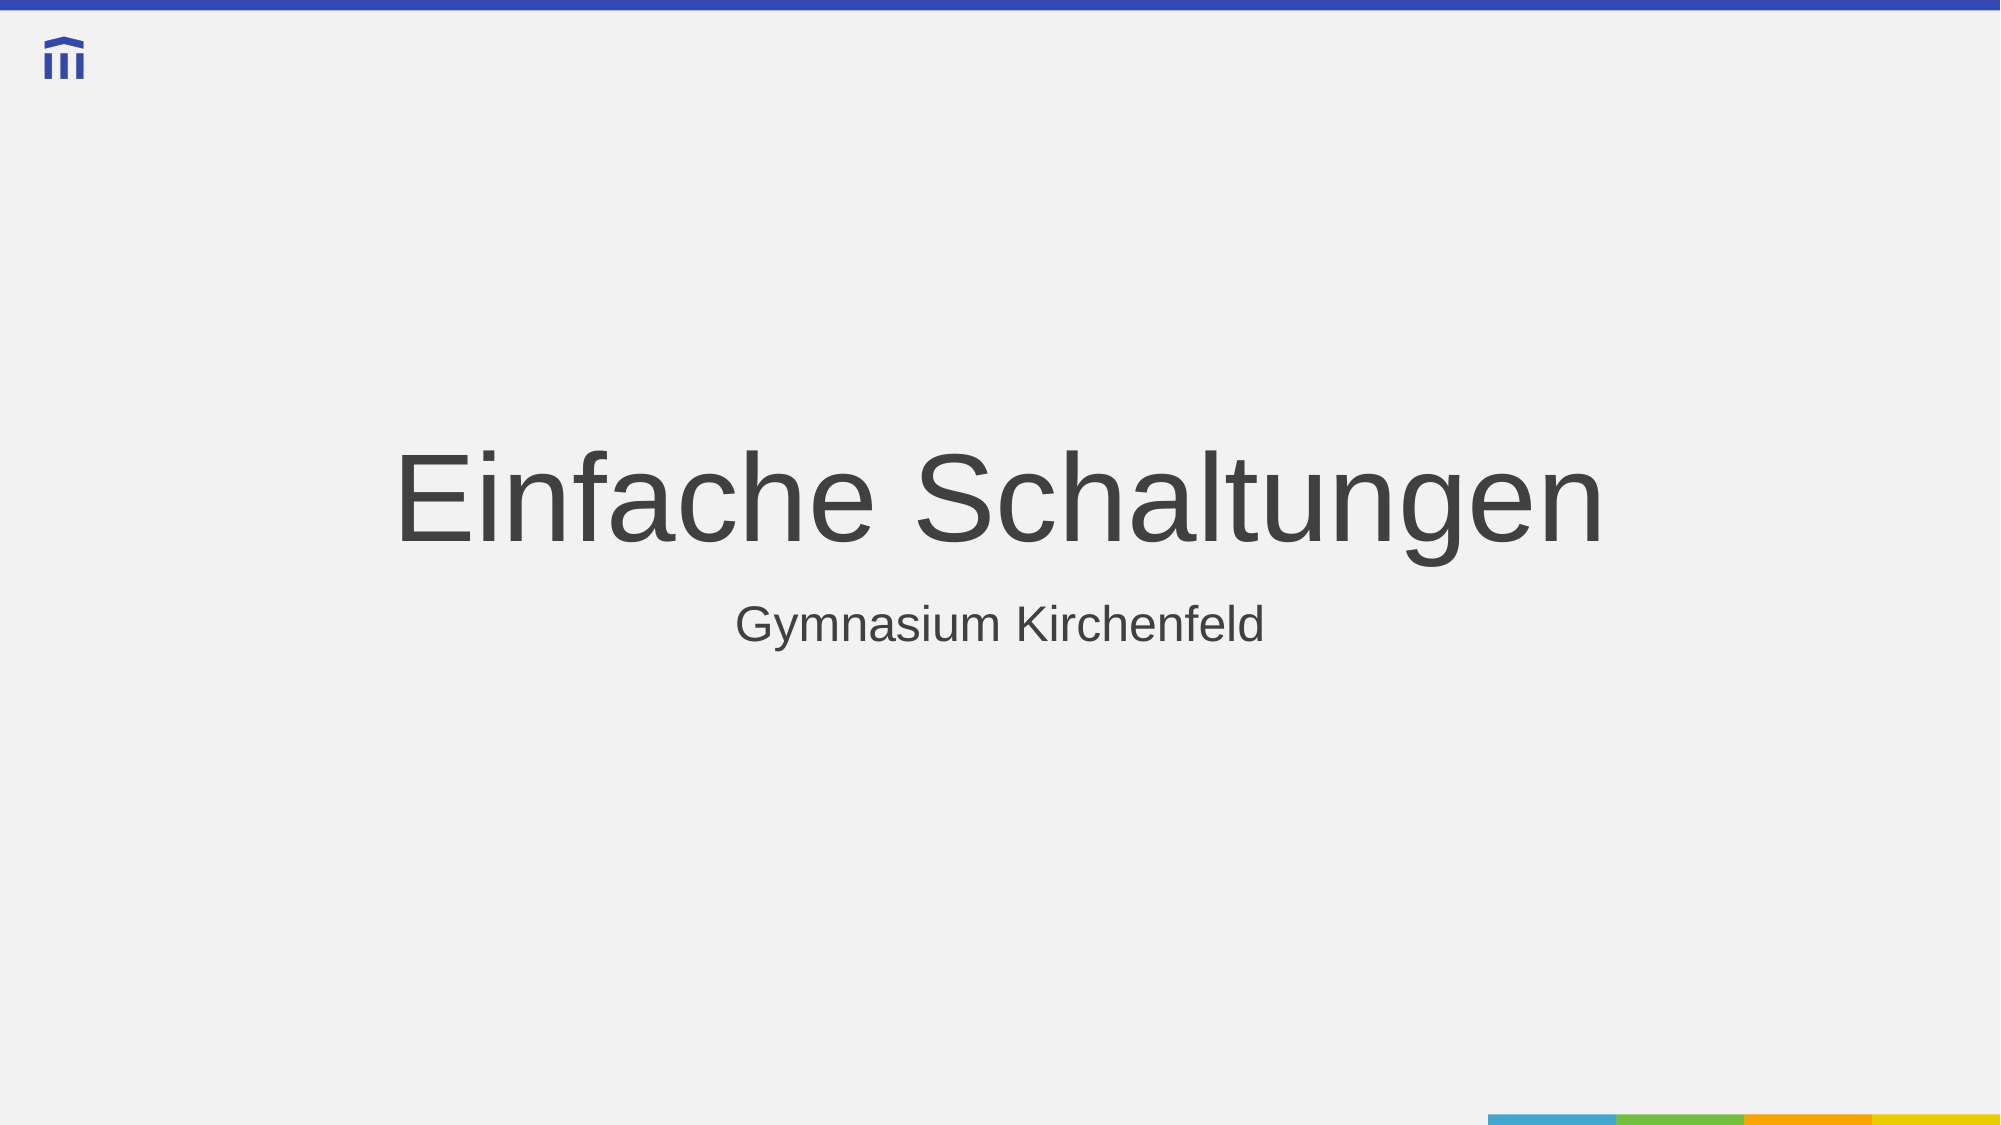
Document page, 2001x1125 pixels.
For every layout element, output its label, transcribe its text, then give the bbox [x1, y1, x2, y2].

subtitle Gymnasium Kirchenfeld [249, 590, 1750, 863]
title Einfache Schaltungen [249, 184, 1750, 576]
picture [42, 34, 86, 81]
